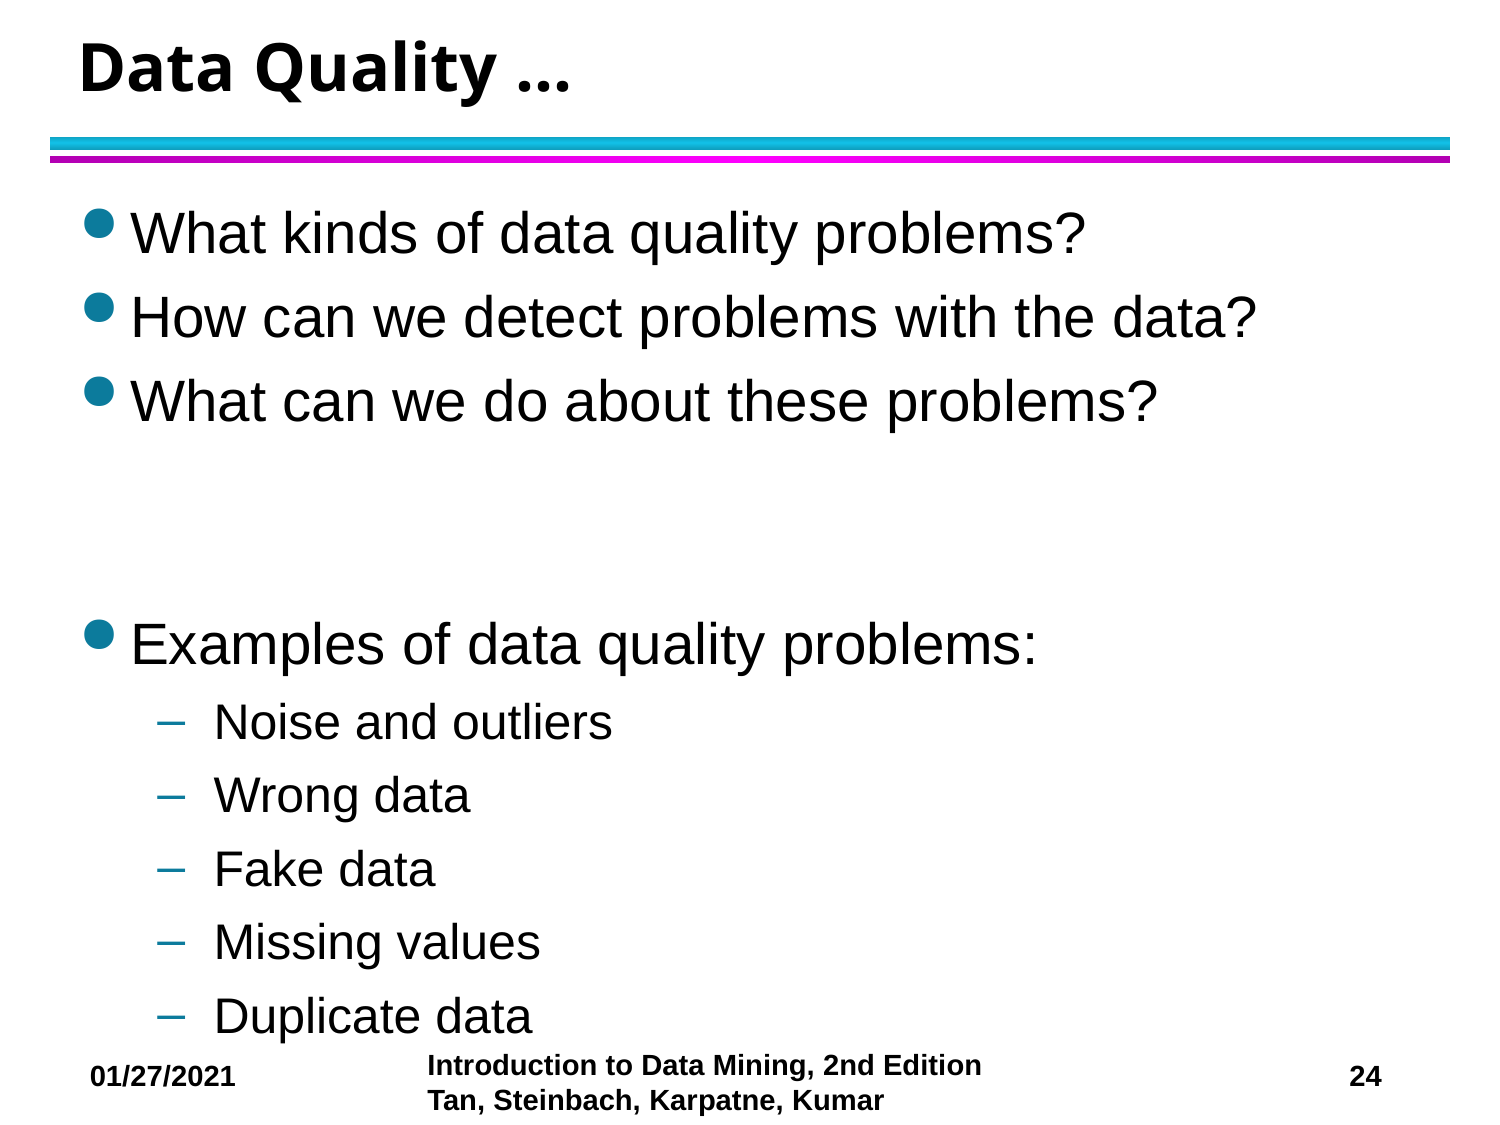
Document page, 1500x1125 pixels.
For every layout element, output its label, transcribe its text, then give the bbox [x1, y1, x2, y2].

list What kinds of data quality problems? How can we detect problems with the data? What can we do about these problems? Examples of data quality problems: Noise and outliers Wrong data Fake data Missing values Duplicate data [67, 187, 1432, 1038]
title Data Quality … [62, 24, 1421, 113]
